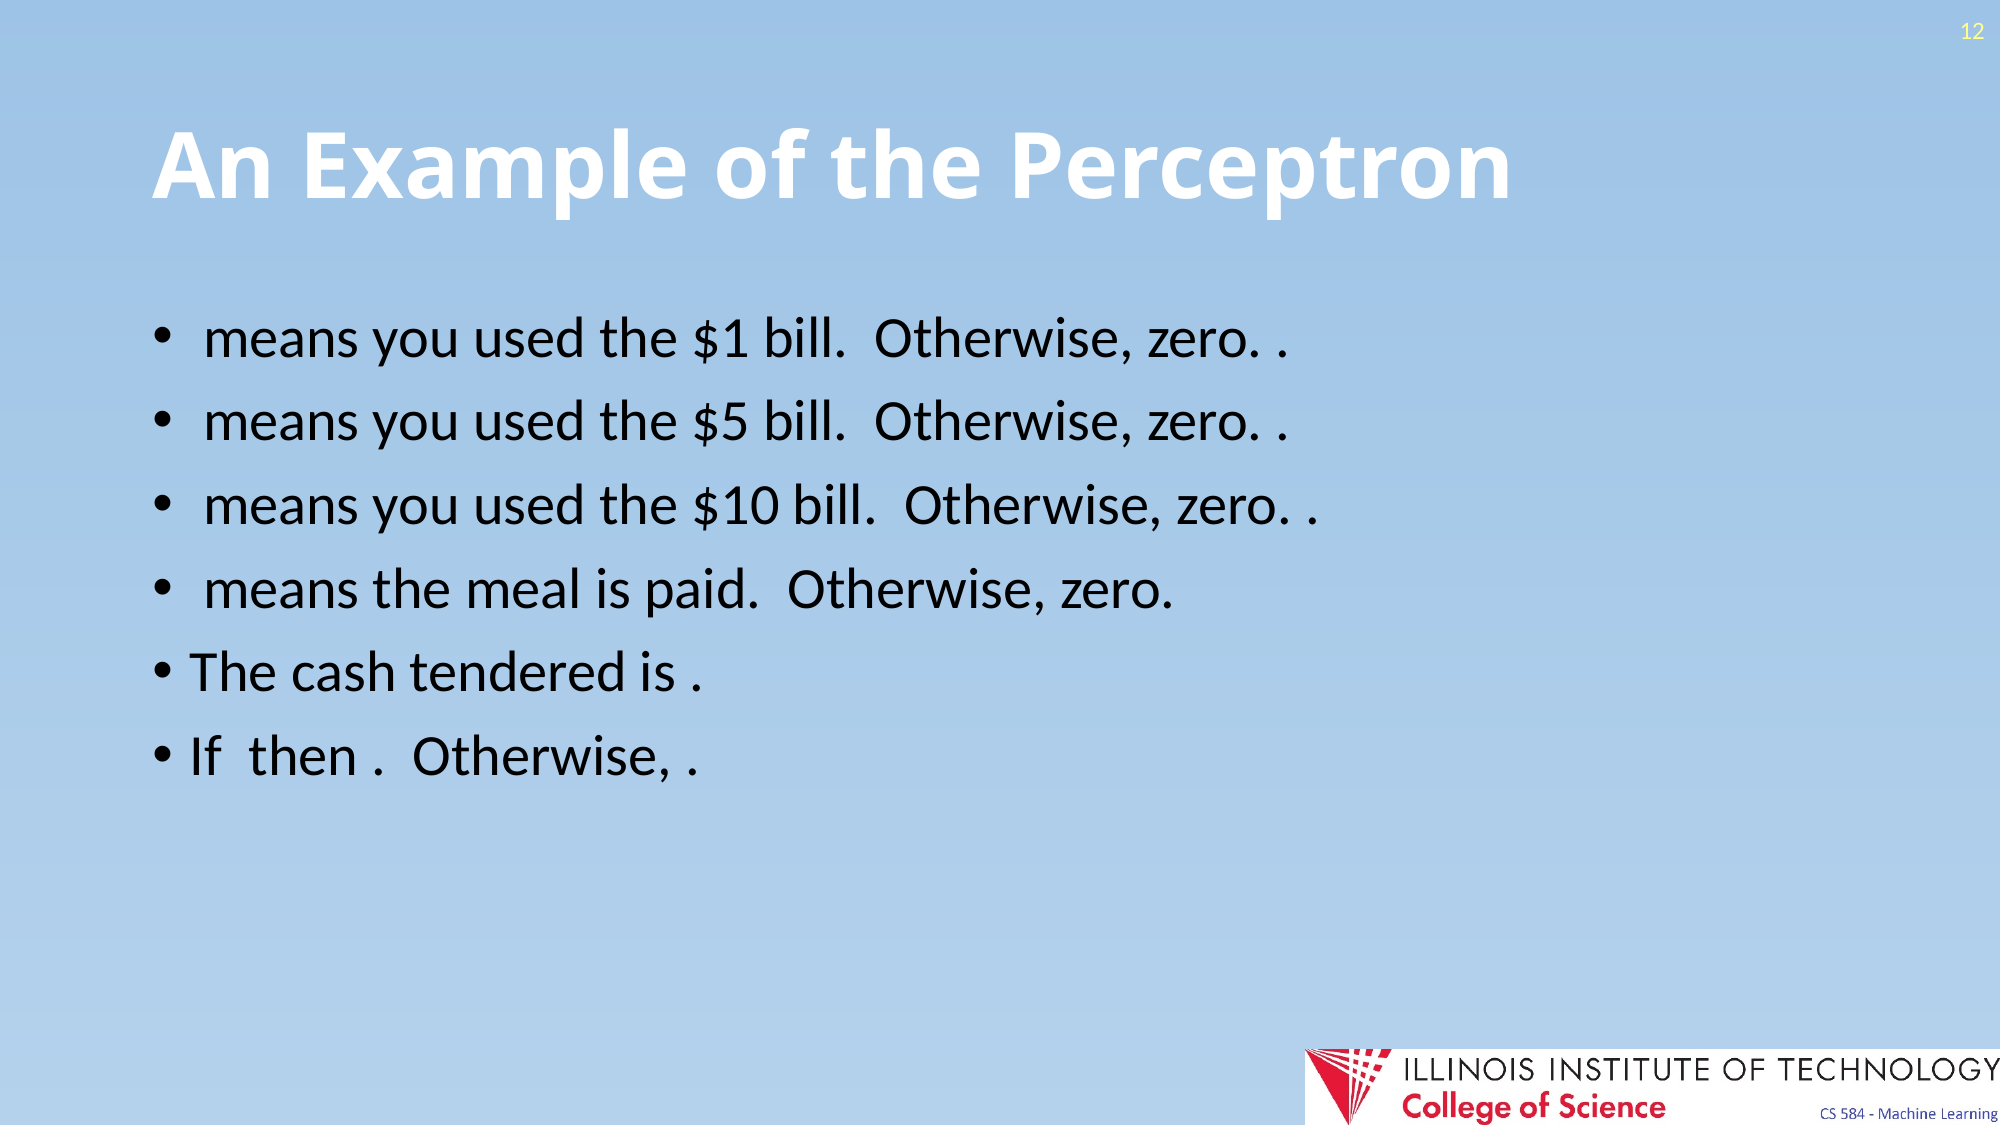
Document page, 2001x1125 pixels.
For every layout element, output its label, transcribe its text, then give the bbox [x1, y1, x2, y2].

picture [1305, 1049, 2000, 1125]
title An Example of the Perceptron [137, 59, 1863, 278]
slide_number 12 [1550, 0, 2000, 60]
